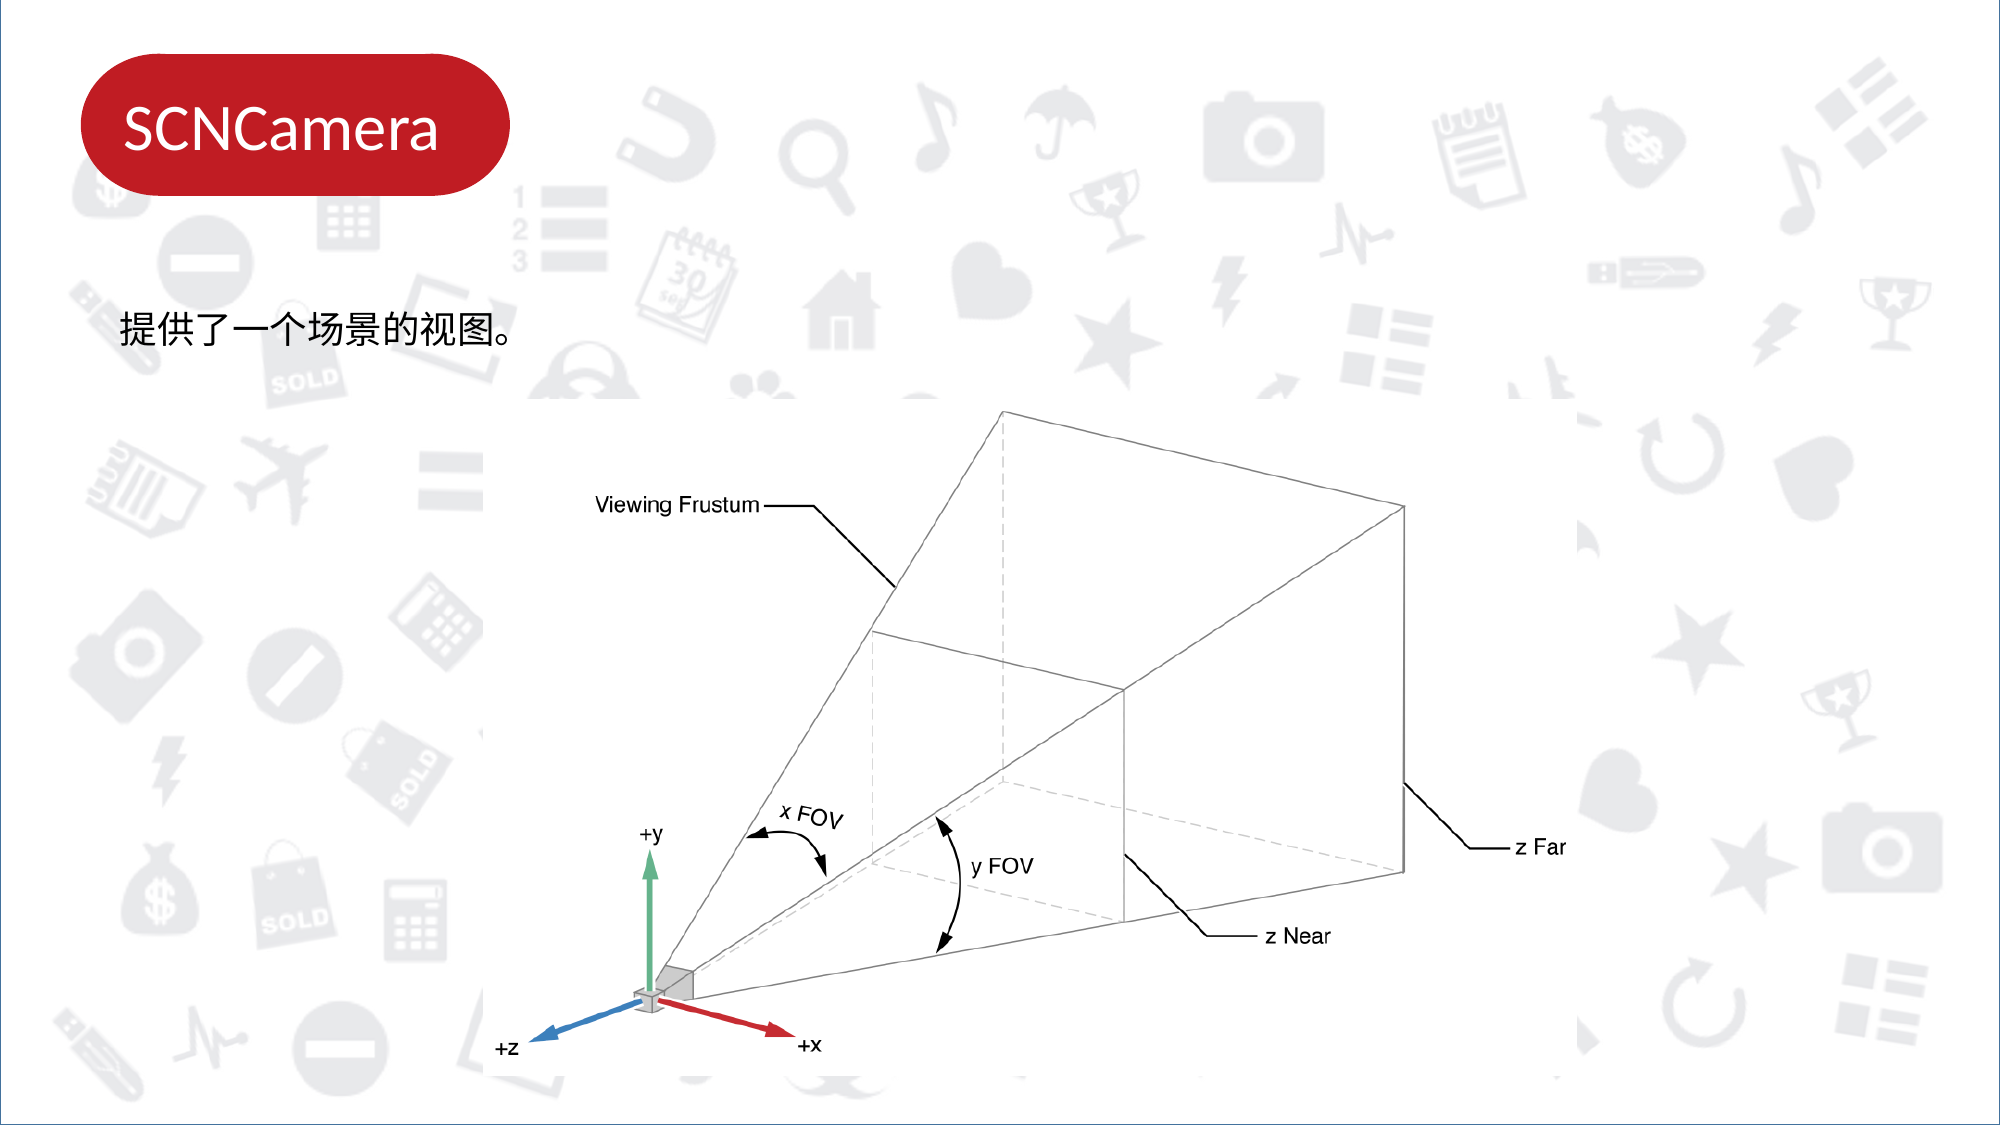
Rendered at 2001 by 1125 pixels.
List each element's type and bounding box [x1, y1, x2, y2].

text_box [81, 54, 509, 195]
picture [0, 0, 2000, 1125]
